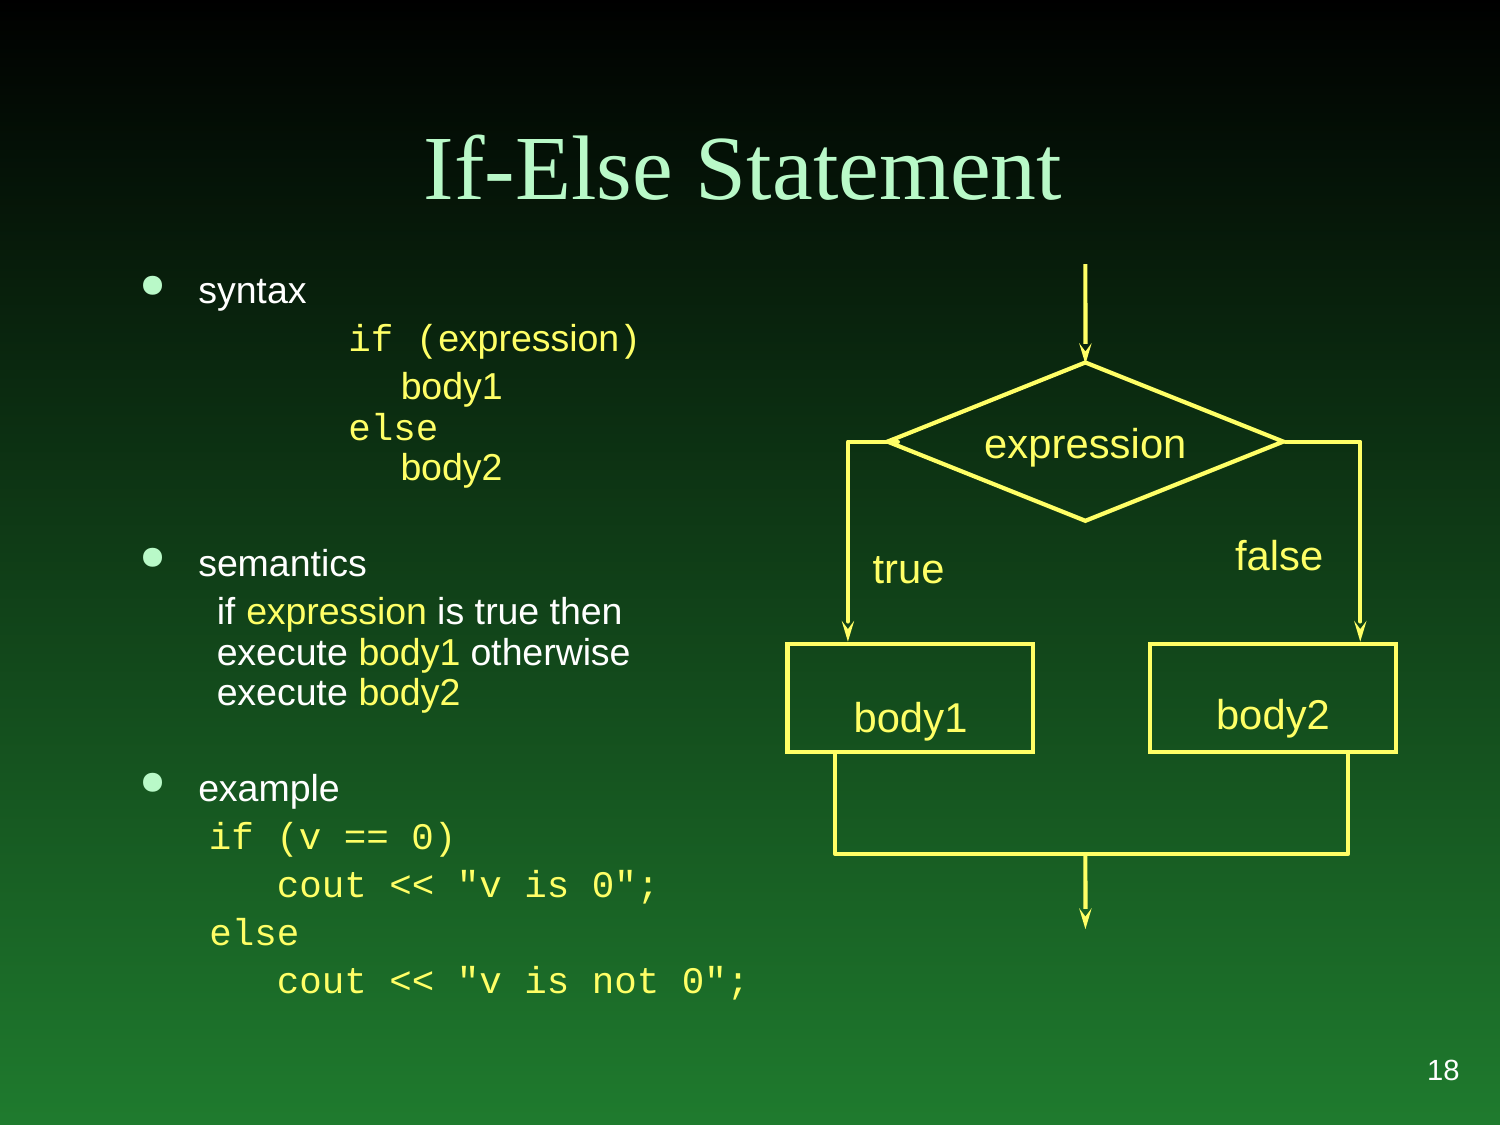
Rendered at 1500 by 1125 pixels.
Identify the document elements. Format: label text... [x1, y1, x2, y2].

text_box expression [889, 362, 1284, 521]
text_box false [1220, 521, 1339, 587]
text_box body2 [1149, 643, 1396, 752]
text_box [1079, 908, 1092, 930]
title If-Else Statement [99, 37, 1388, 225]
text_box [1079, 343, 1092, 362]
text_box [1285, 441, 1367, 642]
text_box [835, 754, 1348, 855]
text_box body1 [787, 643, 1034, 752]
slide_number 18 [1274, 1024, 1475, 1113]
list syntax if (expression) body1 else body2 semantics if expression is true then execute body1 otherwise execute body2 example if (v == 0) cout << "v is 0"; else cout << "v is not 0"; [126, 264, 1027, 1002]
text_box [841, 441, 898, 642]
text_box true [857, 534, 960, 600]
